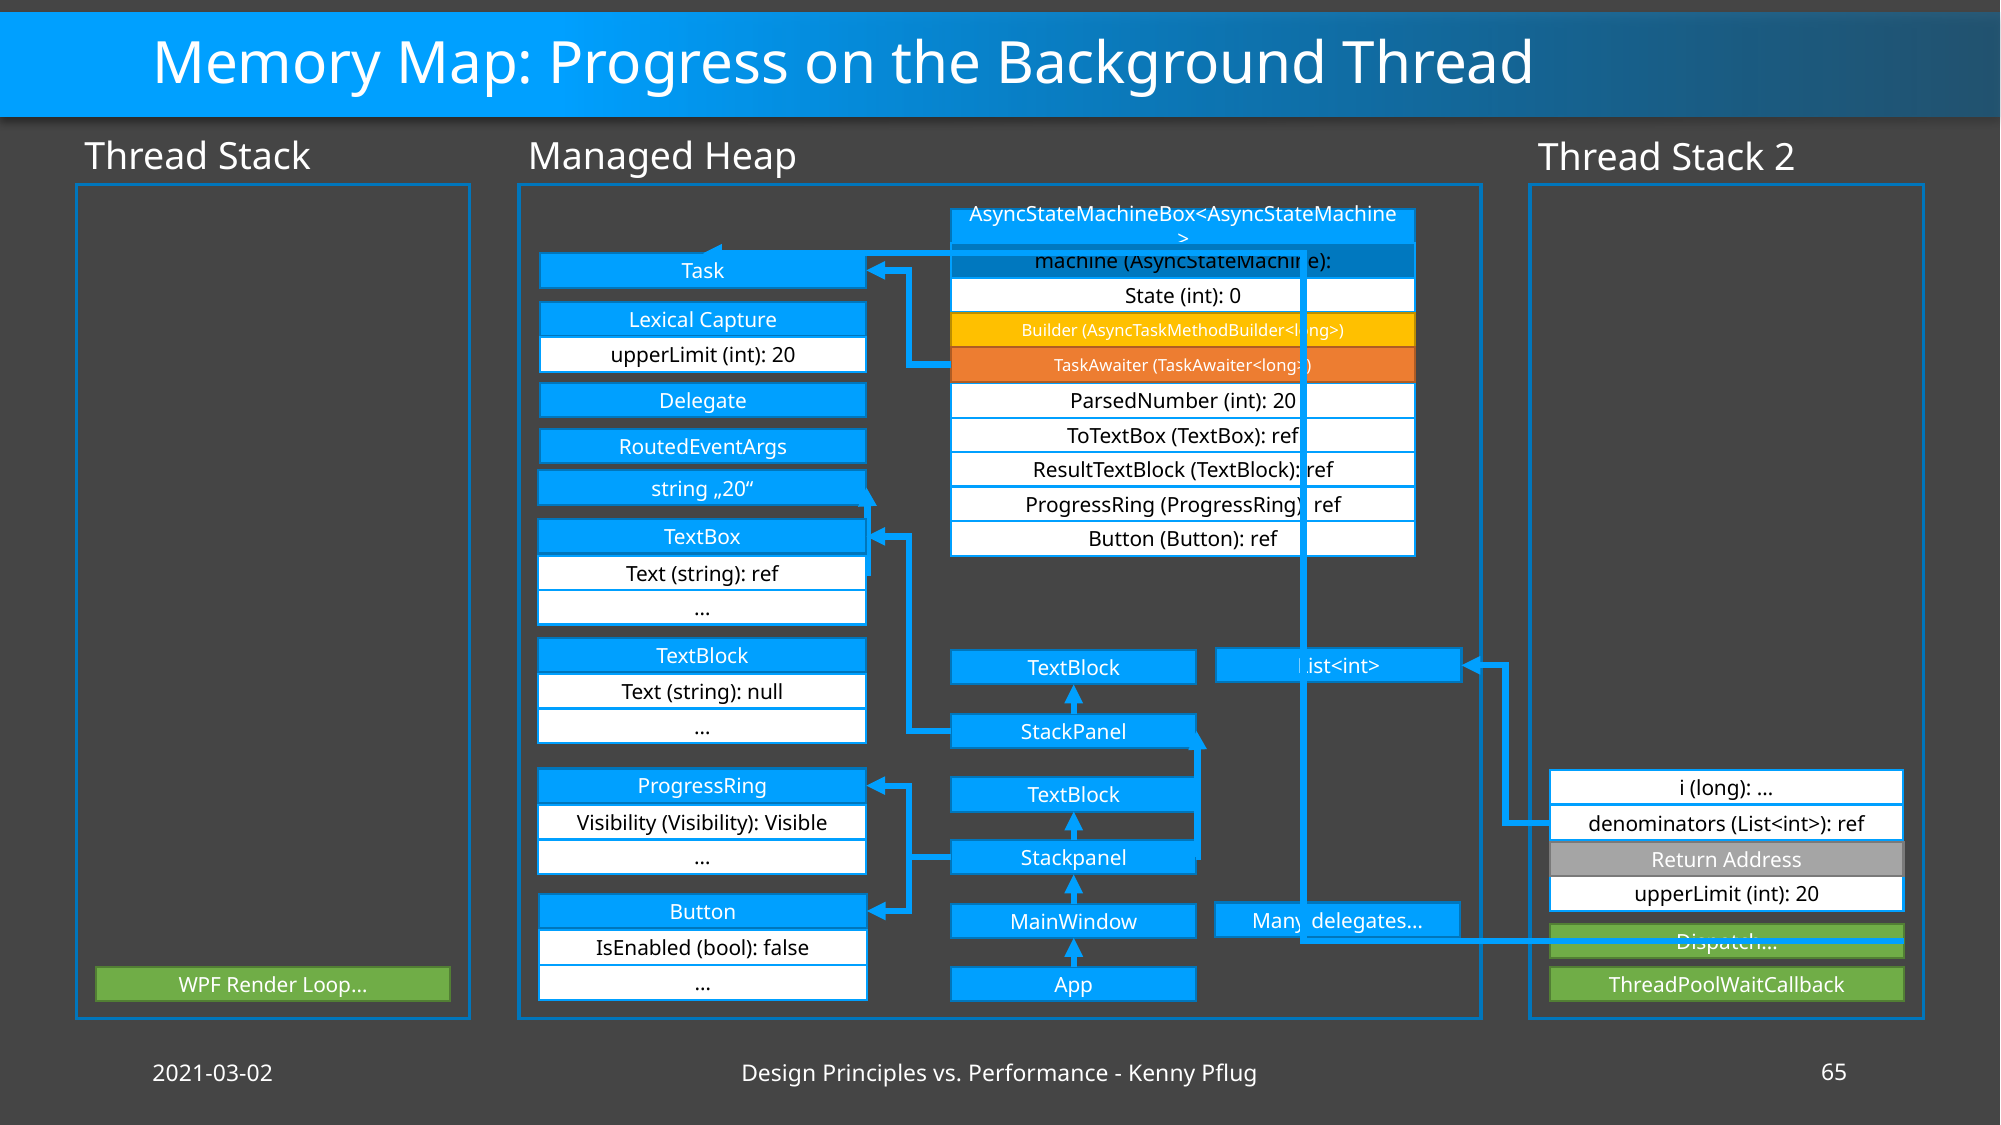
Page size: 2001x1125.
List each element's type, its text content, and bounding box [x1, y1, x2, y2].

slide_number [137, 1042, 588, 1103]
text_box ThreadPoolWaitCallback [1549, 966, 1905, 1002]
title Memory Map: Progress on the Background Thread [137, 23, 1863, 107]
text_box [518, 183, 1482, 1020]
text_box AsyncStateMachineBox<AsyncStateMachine> [950, 208, 1416, 242]
text_box machine (AsyncStateMachine): [950, 242, 1416, 253]
text_box Delegate [539, 382, 703, 418]
text_box Lexical Capture [539, 301, 703, 336]
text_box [703, 253, 1904, 941]
slide_number 65 [1412, 1042, 1863, 1103]
text_box Dispatch… [1549, 923, 1905, 959]
text_box Thread Stack [69, 124, 326, 185]
text_box upperLimit (int): 20 [539, 336, 703, 373]
text_box Thread Stack 2 [1523, 125, 1811, 186]
footer Design Principles vs. Performance - Kenny Pflug [662, 1042, 1338, 1103]
text_box Managed Heap [513, 124, 812, 185]
text_box Task [539, 252, 703, 289]
text_box [75, 183, 471, 1020]
text_box [1529, 183, 1925, 1020]
